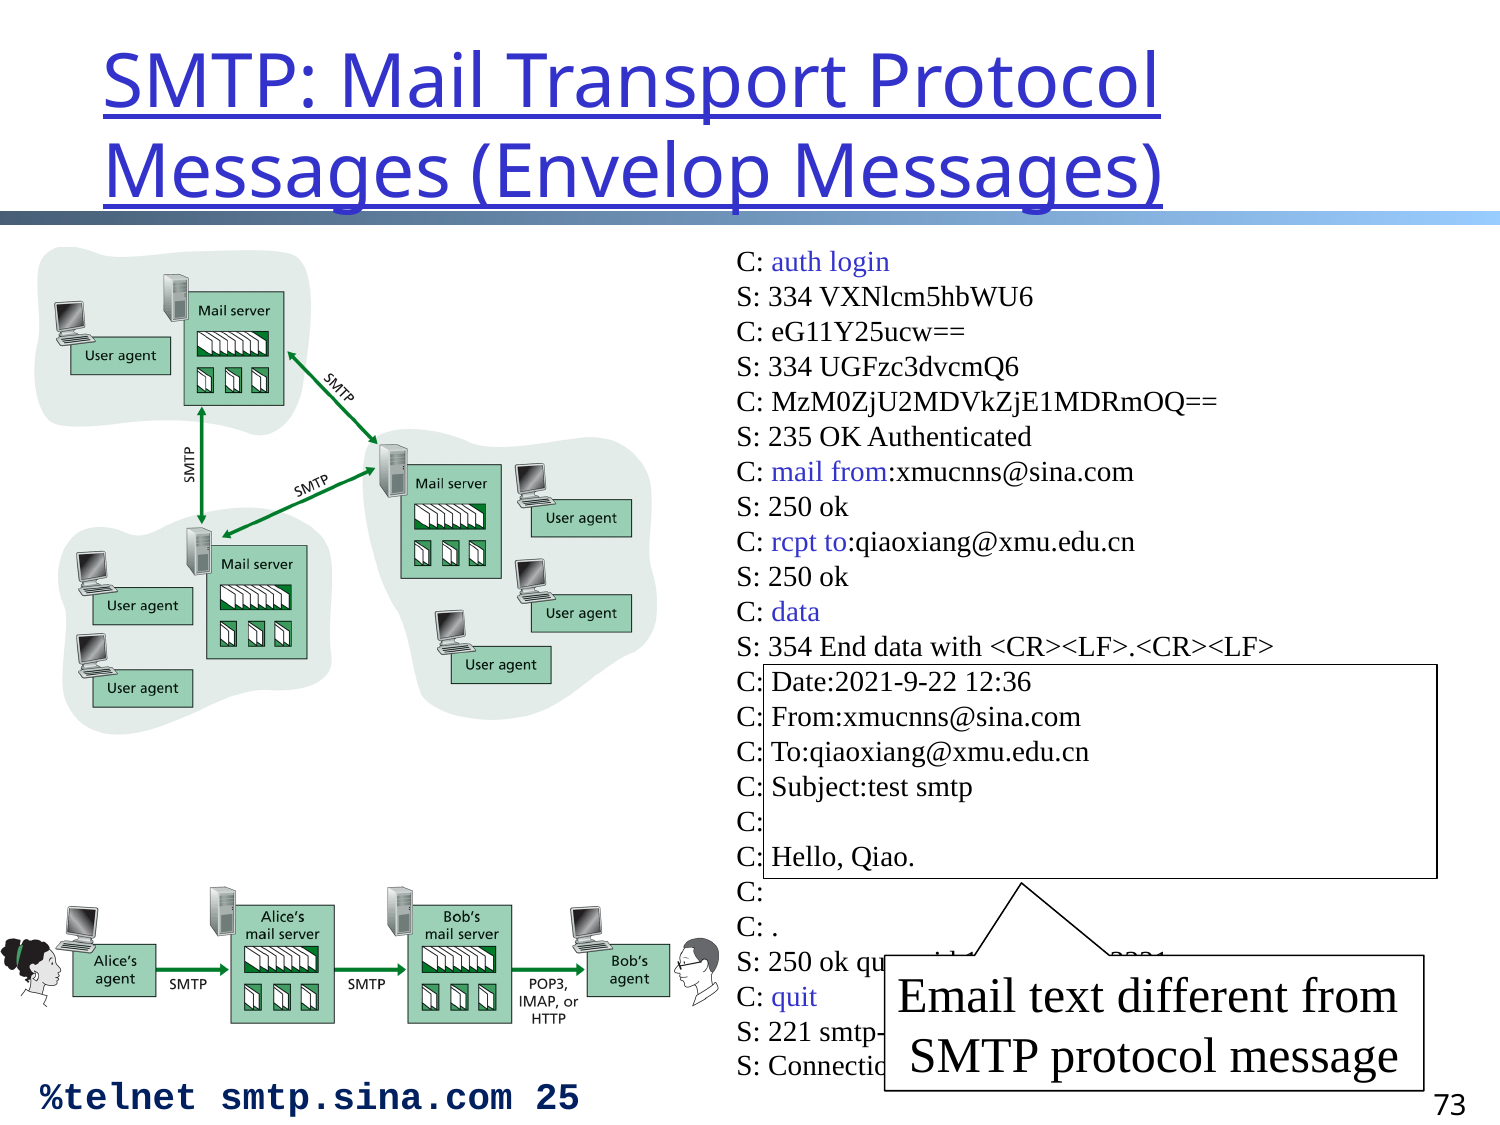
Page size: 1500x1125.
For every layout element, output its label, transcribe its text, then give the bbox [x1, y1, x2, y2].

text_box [34, 247, 657, 738]
text_box C: auth login S: 334 VXNlcm5hbWU6 C: eG11Y25ucw== S: 334 UGFzc3dvcmQ6 C: MzM0ZjU2MDVkZjE1MDRmOQ== S: 235 OK Authenticated C: mail from:xmucnns@sina.com S: 250 ok C: rcpt to:qiaoxiang@xmu.edu.cn S: 250 ok C: data S: 354 End data with <CR><LF>.<CR><LF> C: Date:2021-9-22 12:36 C: From:xmucnns@sina.com C: To:qiaoxiang@xmu.edu.cn C: Subject:test smtp C: C: Hello, Qiao. C: C: . S: 250 ok queue id 11479549283321 C: quit S: 221 smtp-97-27.smtpsmail.fmail.bx.sinanode.com S: Connection closed by foreign host. [721, 235, 1482, 1090]
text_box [0, 886, 719, 1028]
text_box Email text different from SMTP protocol message [884, 882, 1424, 1091]
text_box [1231, 1015, 1263, 1091]
text_box %telnet smtp.sina.com 25 [25, 1064, 596, 1125]
title SMTP: Mail Transport Protocol Messages (Envelop Messages) [87, 29, 1440, 217]
slide_number 73 [1406, 1078, 1482, 1125]
text_box [763, 664, 1438, 879]
